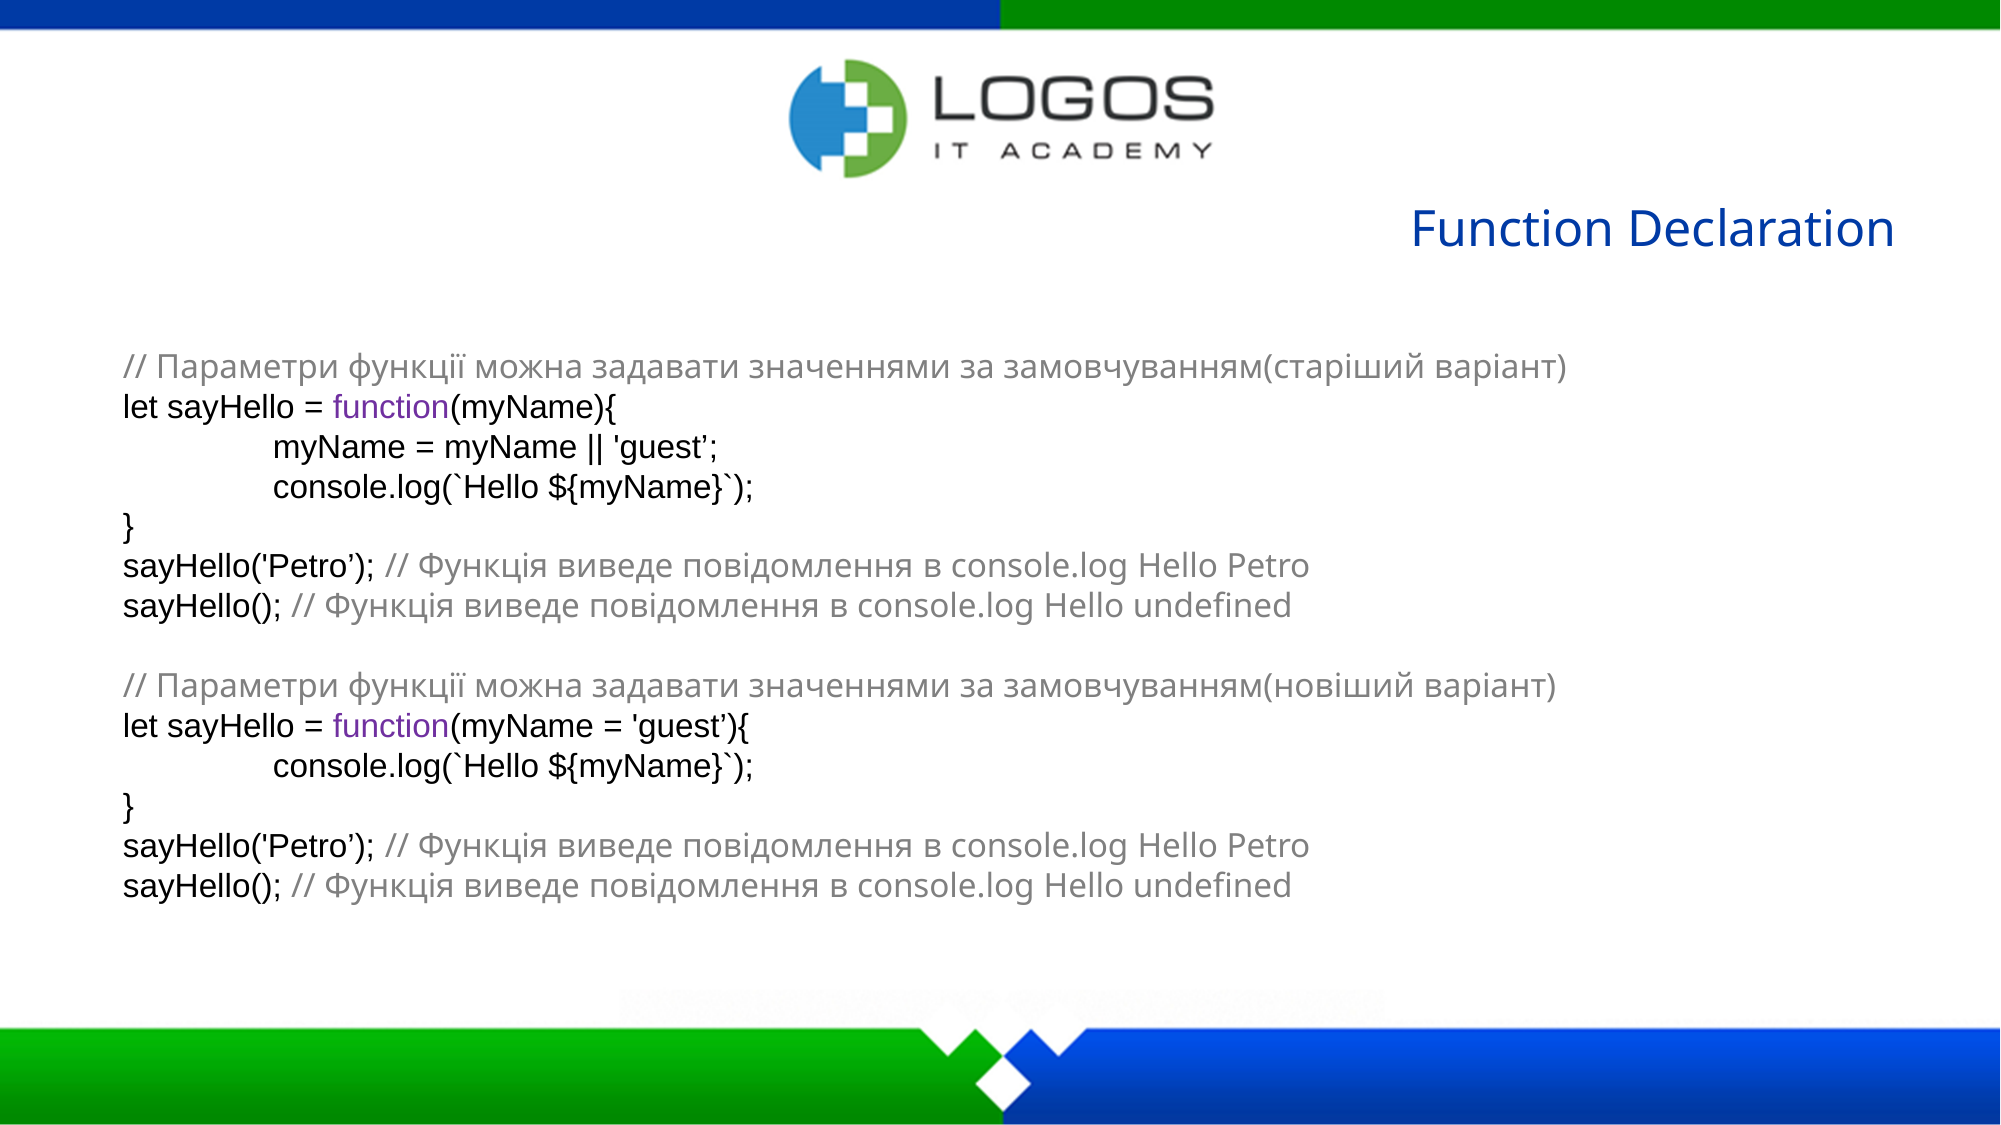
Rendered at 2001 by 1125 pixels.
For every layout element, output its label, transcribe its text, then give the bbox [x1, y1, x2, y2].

text_box // Параметри функції можна задавати значеннями за замовчуванням(старіший варіант) let sayHello = function(myName){ myName = myName || 'guest’; console.log(`Hello ${myName}`); } sayHello('Petro’); // Функція виведе повідомлення в console.log Hello Petro sayHello(); // Функція виведе повідомлення в console.log Hello undefined // Параметри функції можна задавати значеннями за замовчуванням(новіший варіант) let sayHello = function(myName = 'guest’){ console.log(`Hello ${myName}`); } sayHello('Petro’); // Функція виведе повідомлення в console.log Hello Petro sayHello(); // Функція виведе повідомлення в console.log Hello undefined [108, 337, 1905, 1037]
picture [0, 0, 2001, 1125]
text_box Function Declaration [1381, 188, 1905, 264]
